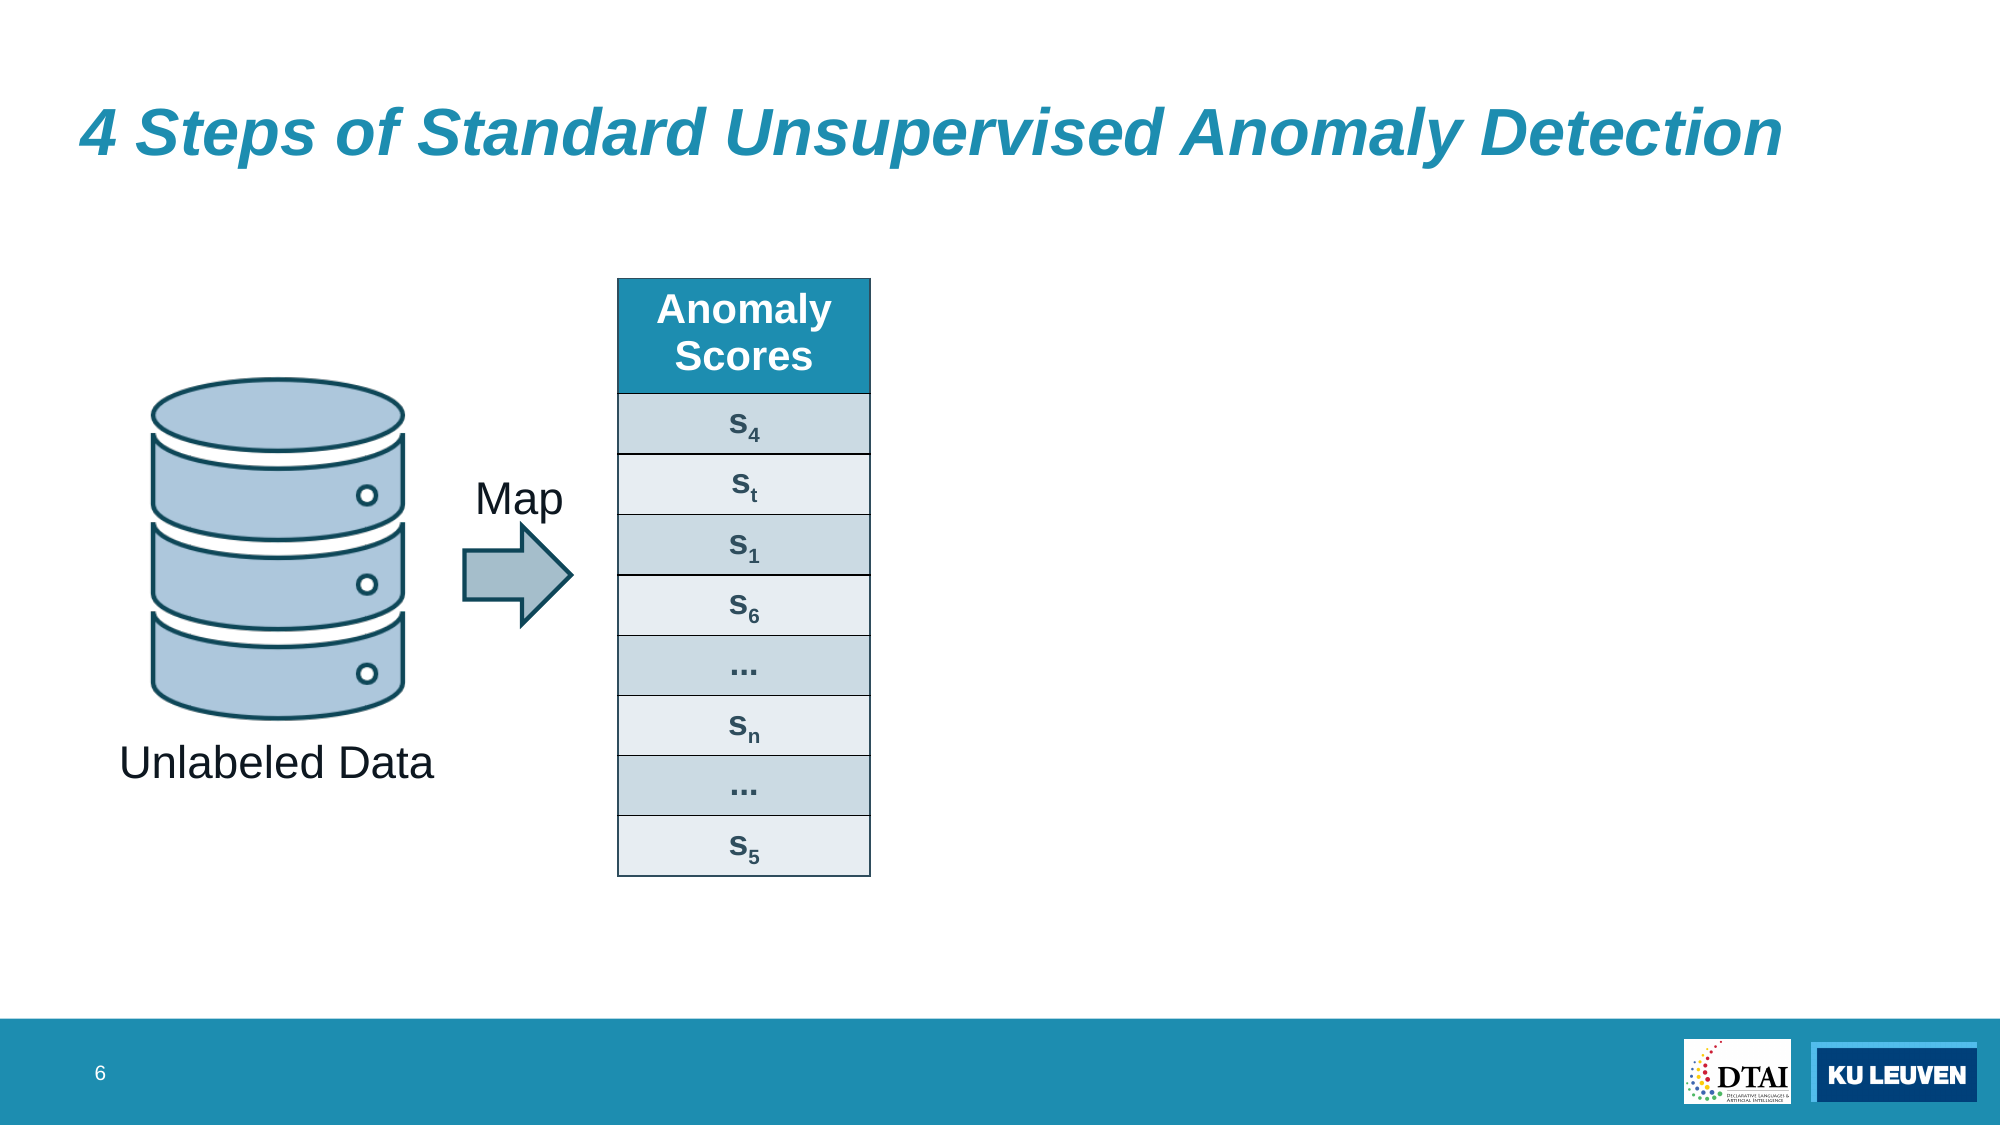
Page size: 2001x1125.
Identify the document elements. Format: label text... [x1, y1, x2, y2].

picture [64, 334, 493, 763]
table_cell sn [619, 696, 869, 755]
table_cell ... [619, 636, 869, 695]
table_cell s4 [619, 394, 869, 453]
picture [1811, 1042, 1977, 1102]
table_cell st [619, 455, 869, 514]
text_box [498, 532, 572, 625]
picture [1683, 1039, 1791, 1104]
table_cell ... [619, 756, 869, 815]
table_cell s6 [619, 576, 869, 635]
title 4 Steps of Standard Unsupervised Anomaly Detection [80, 33, 1976, 223]
table_cell s5 [619, 816, 869, 875]
table_cell s1 [619, 515, 869, 574]
table_header Anomaly Scores [619, 279, 869, 393]
slide_number ‹#› [94, 1018, 201, 1125]
text_box Map [498, 461, 582, 532]
text_box Unlabeled Data [103, 771, 453, 795]
